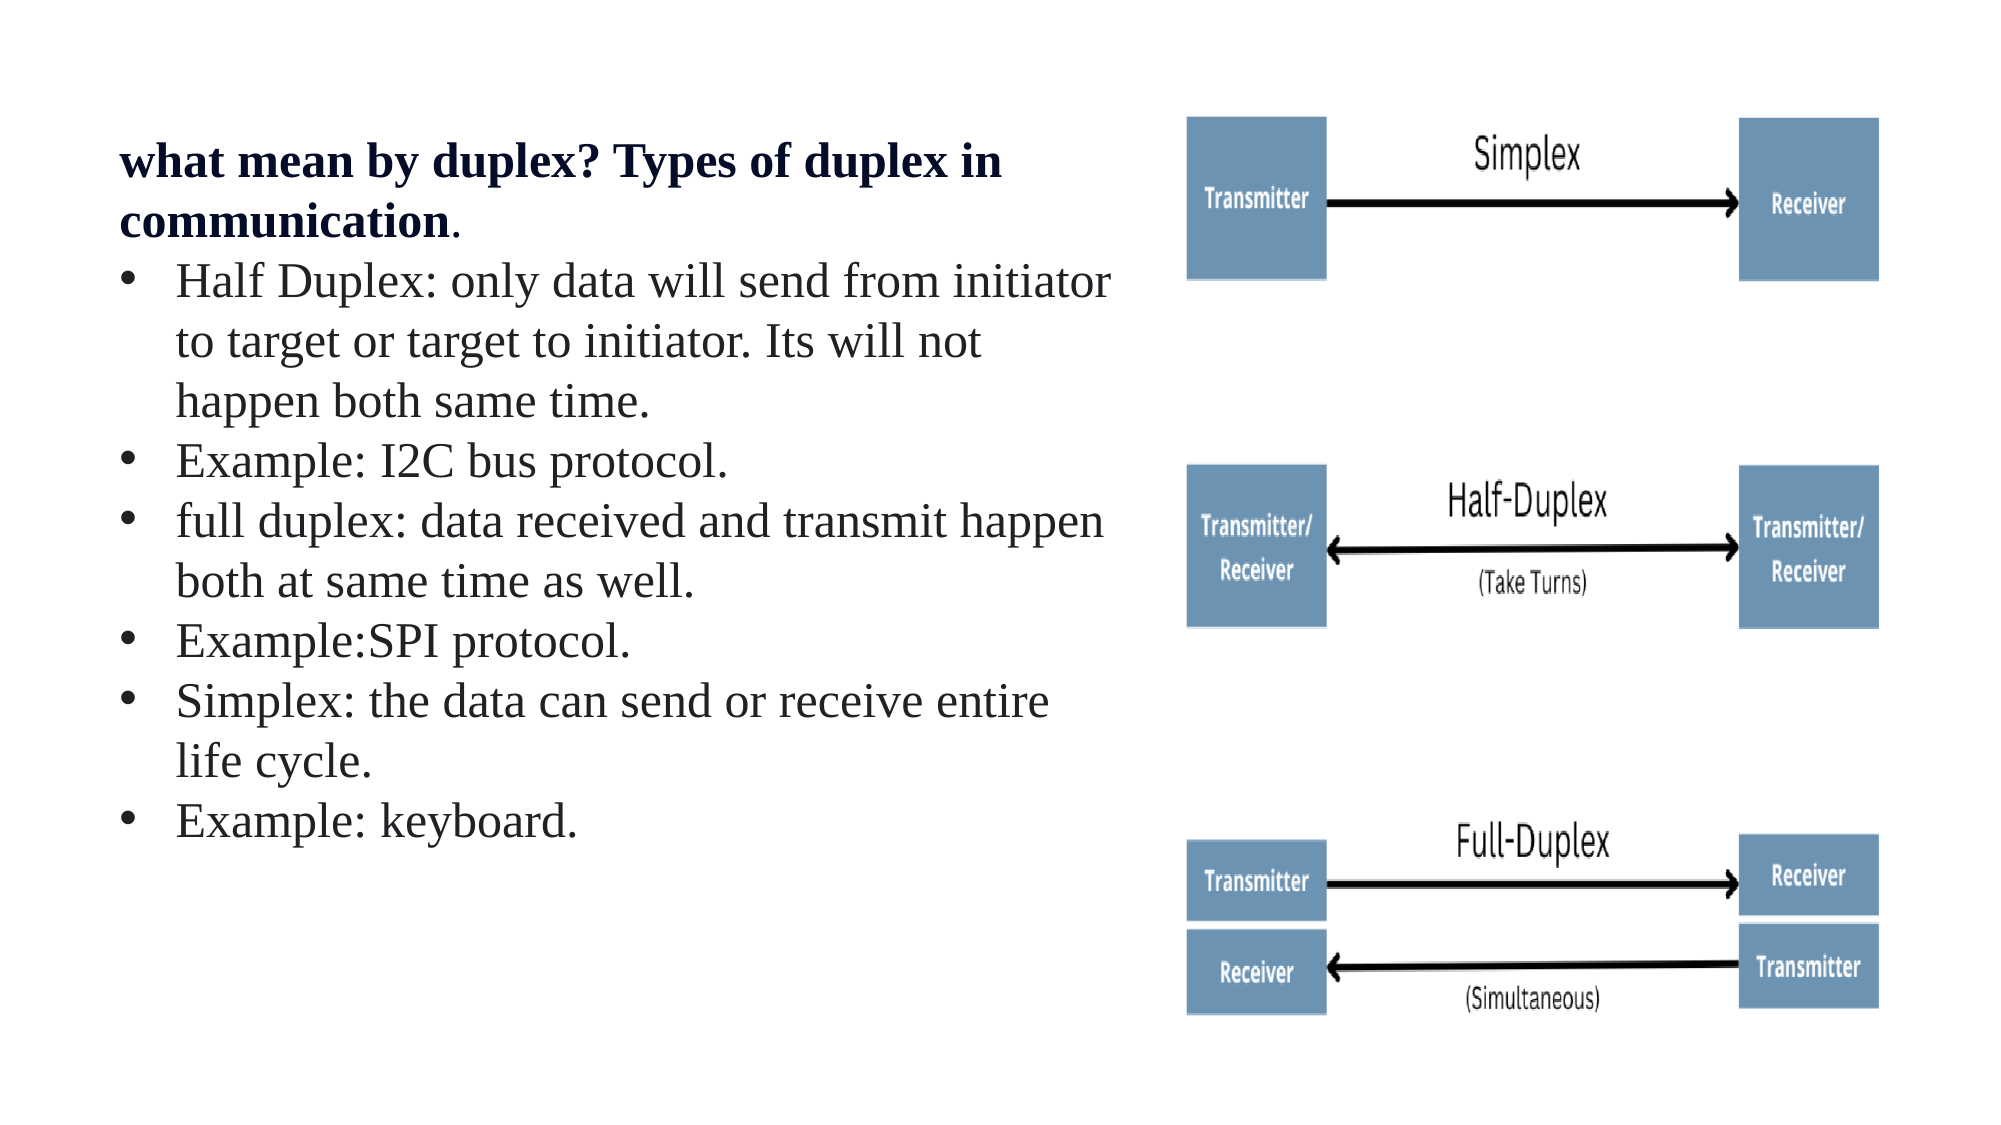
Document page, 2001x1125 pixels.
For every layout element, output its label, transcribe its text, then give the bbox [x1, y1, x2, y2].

text_box what mean by duplex? Types of duplex in communication. Half Duplex: only data will send from initiator to target or target to initiator. Its will not happen both same time. Example: I2C bus protocol. full duplex: data received and transmit happen both at same time as well. Example:SPI protocol. Simplex: the data can send or receive entire life cycle. Example: keyboard. [104, 119, 1141, 1035]
picture [1169, 46, 1896, 1054]
